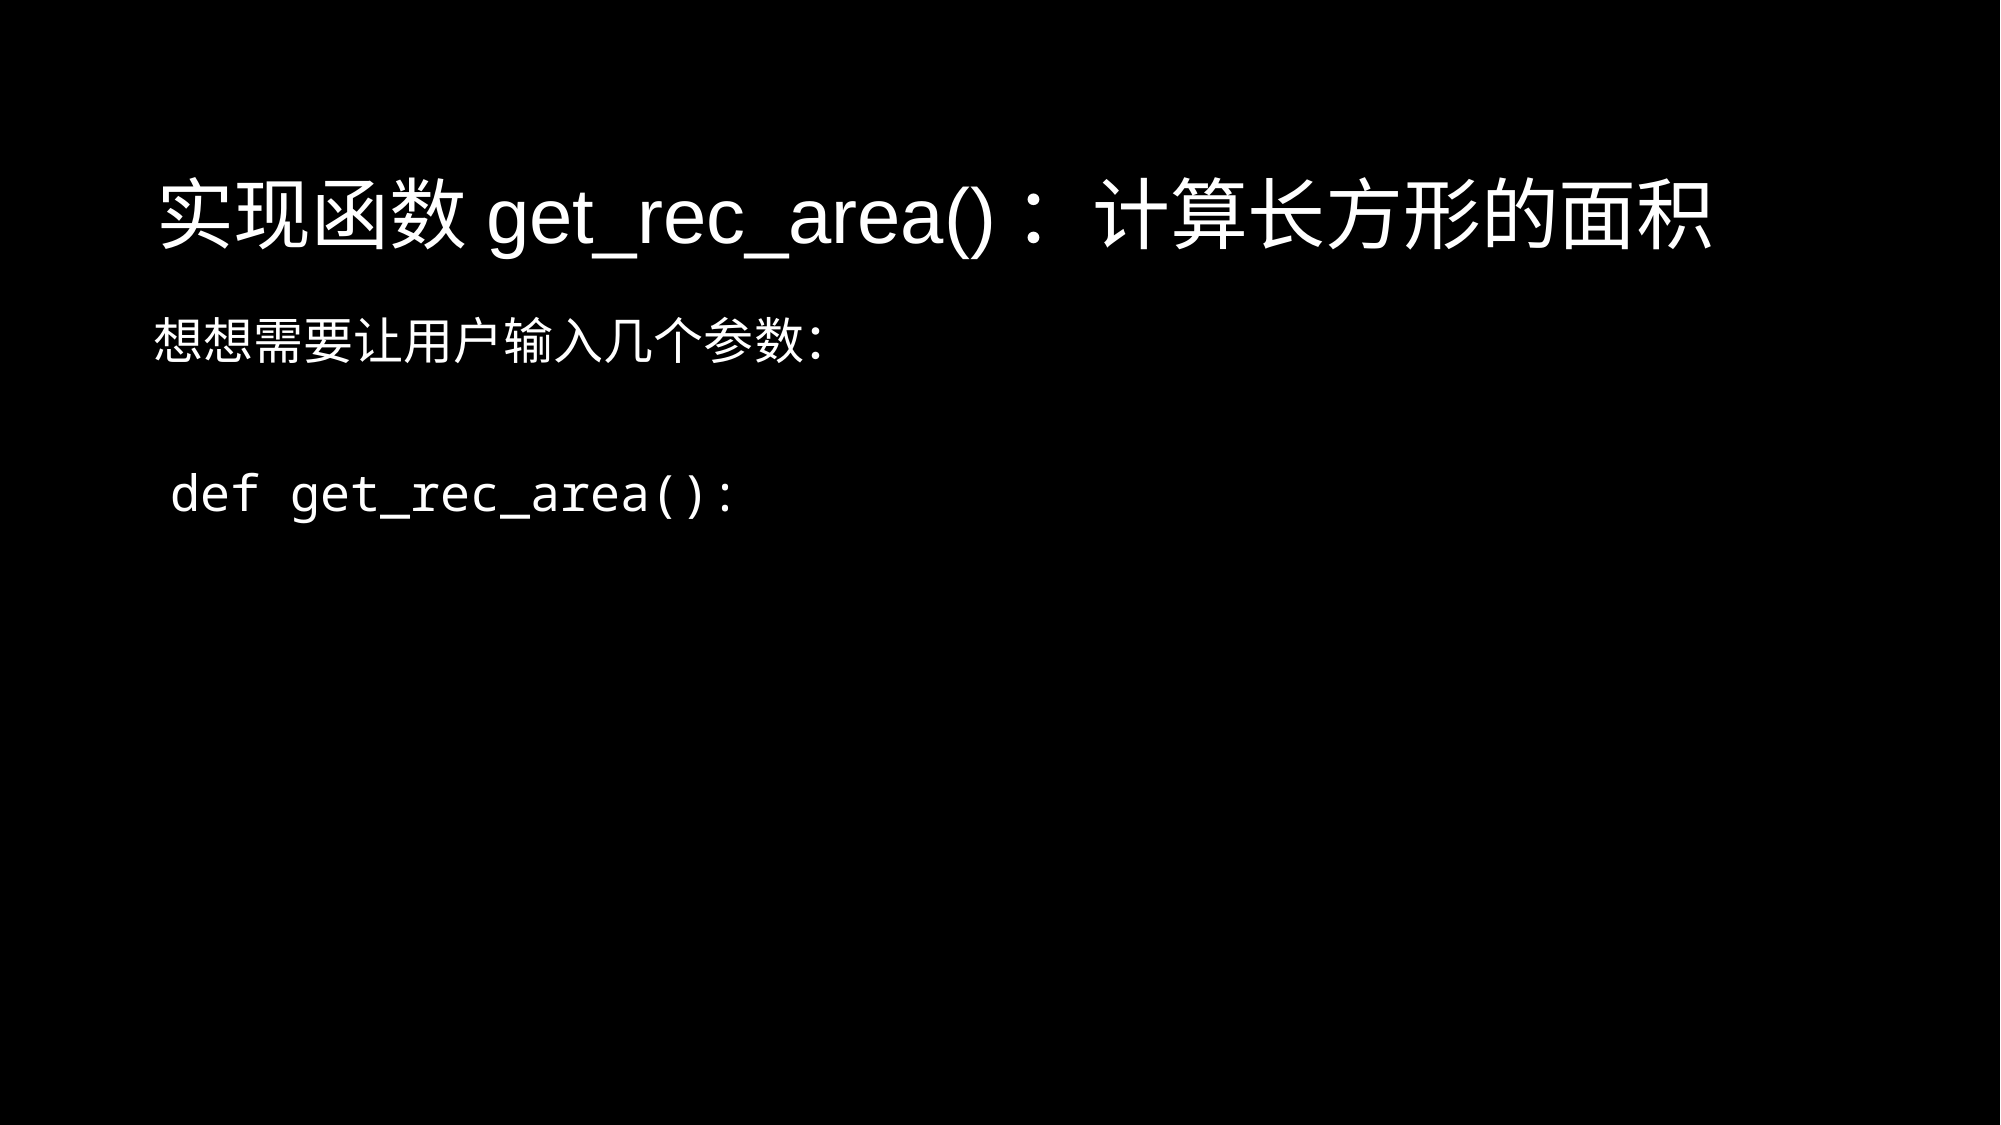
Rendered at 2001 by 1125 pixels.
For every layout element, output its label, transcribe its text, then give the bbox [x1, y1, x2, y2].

text_box 实现函数get_rec_area()：计算长方形的面积 [136, 145, 2000, 271]
text_box def get_rec_area(): [155, 453, 1981, 589]
text_box 想想需要让用户输入几个参数： [138, 301, 1175, 377]
